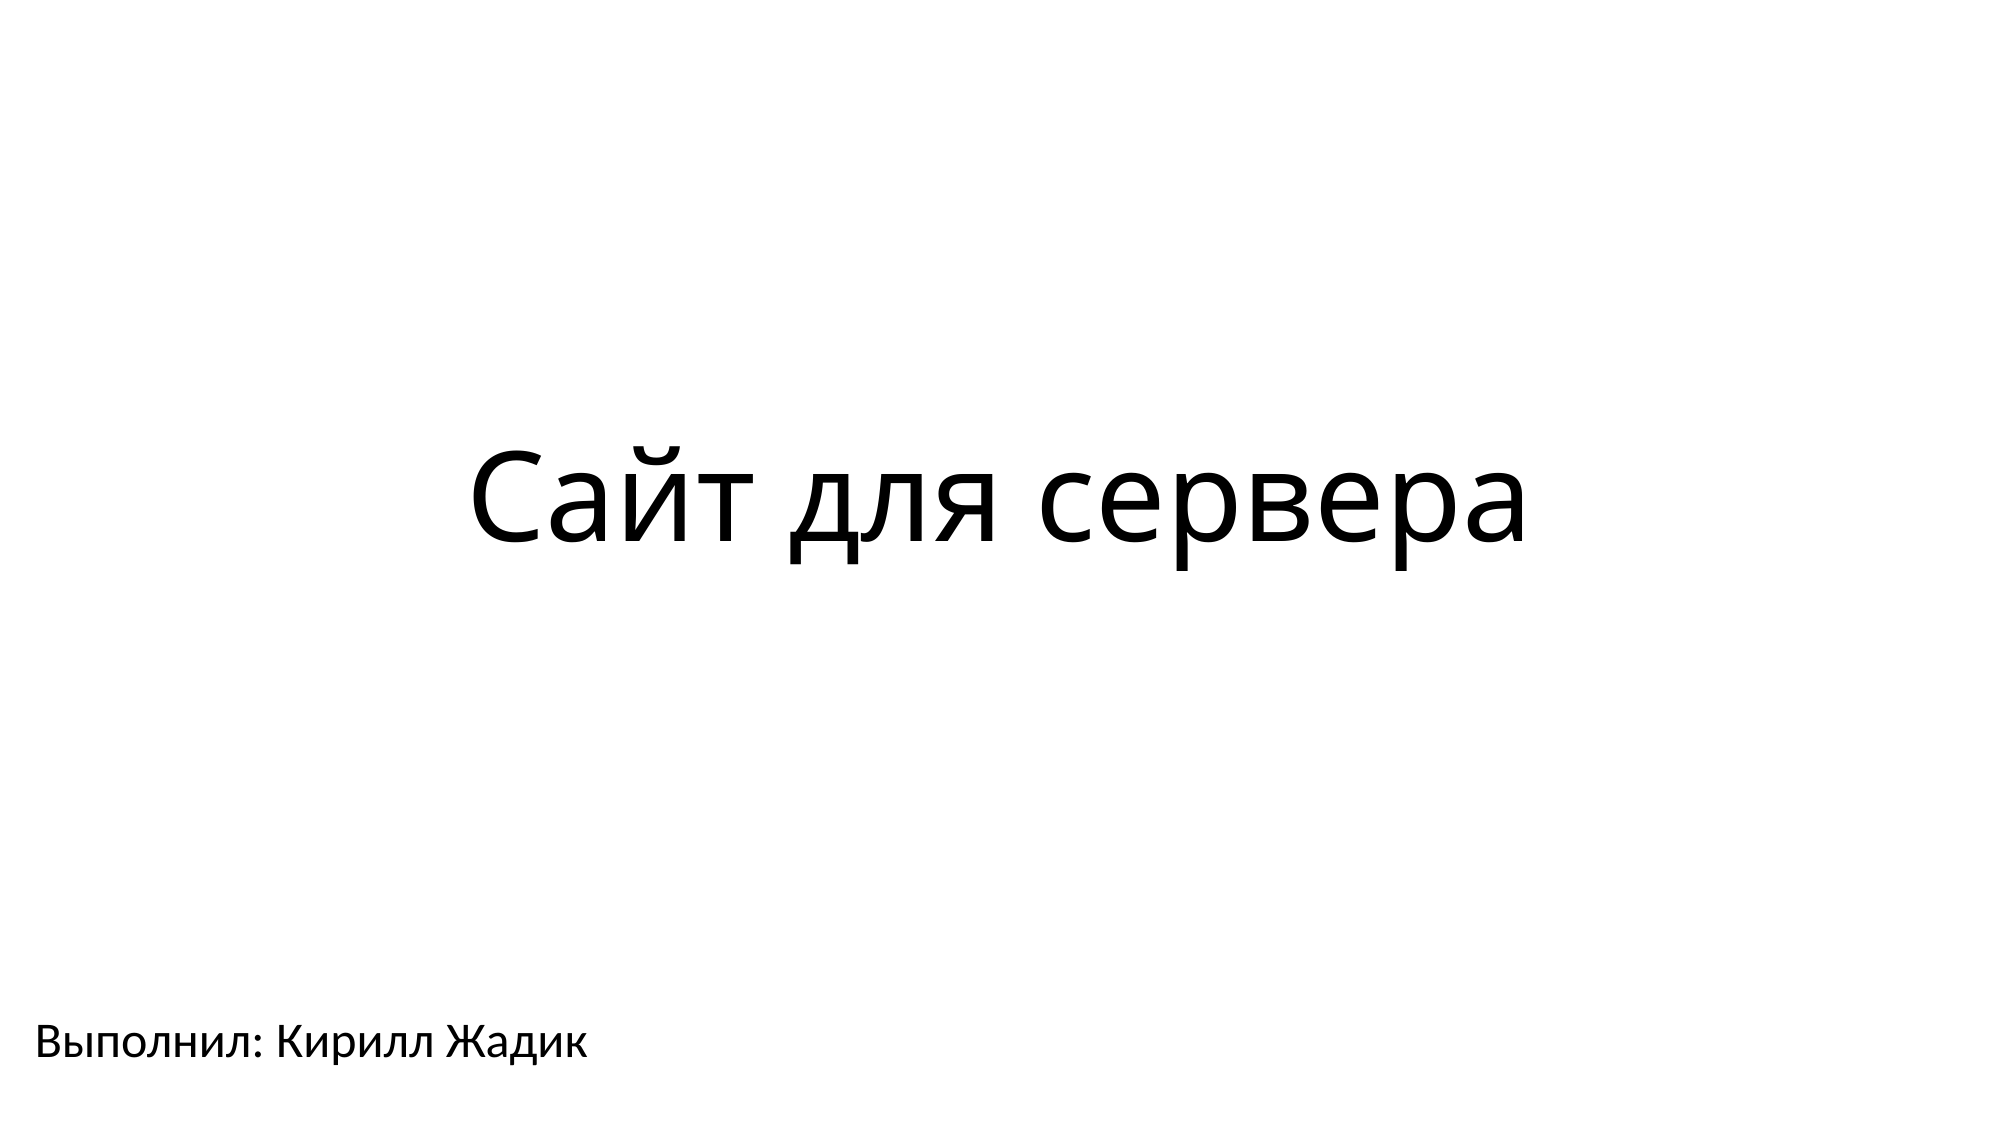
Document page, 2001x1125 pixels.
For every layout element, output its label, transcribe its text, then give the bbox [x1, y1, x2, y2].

title Сайт для сервера [249, 184, 1750, 576]
subtitle Выполнил: Кирилл Жадик [0, 1006, 1062, 1125]
